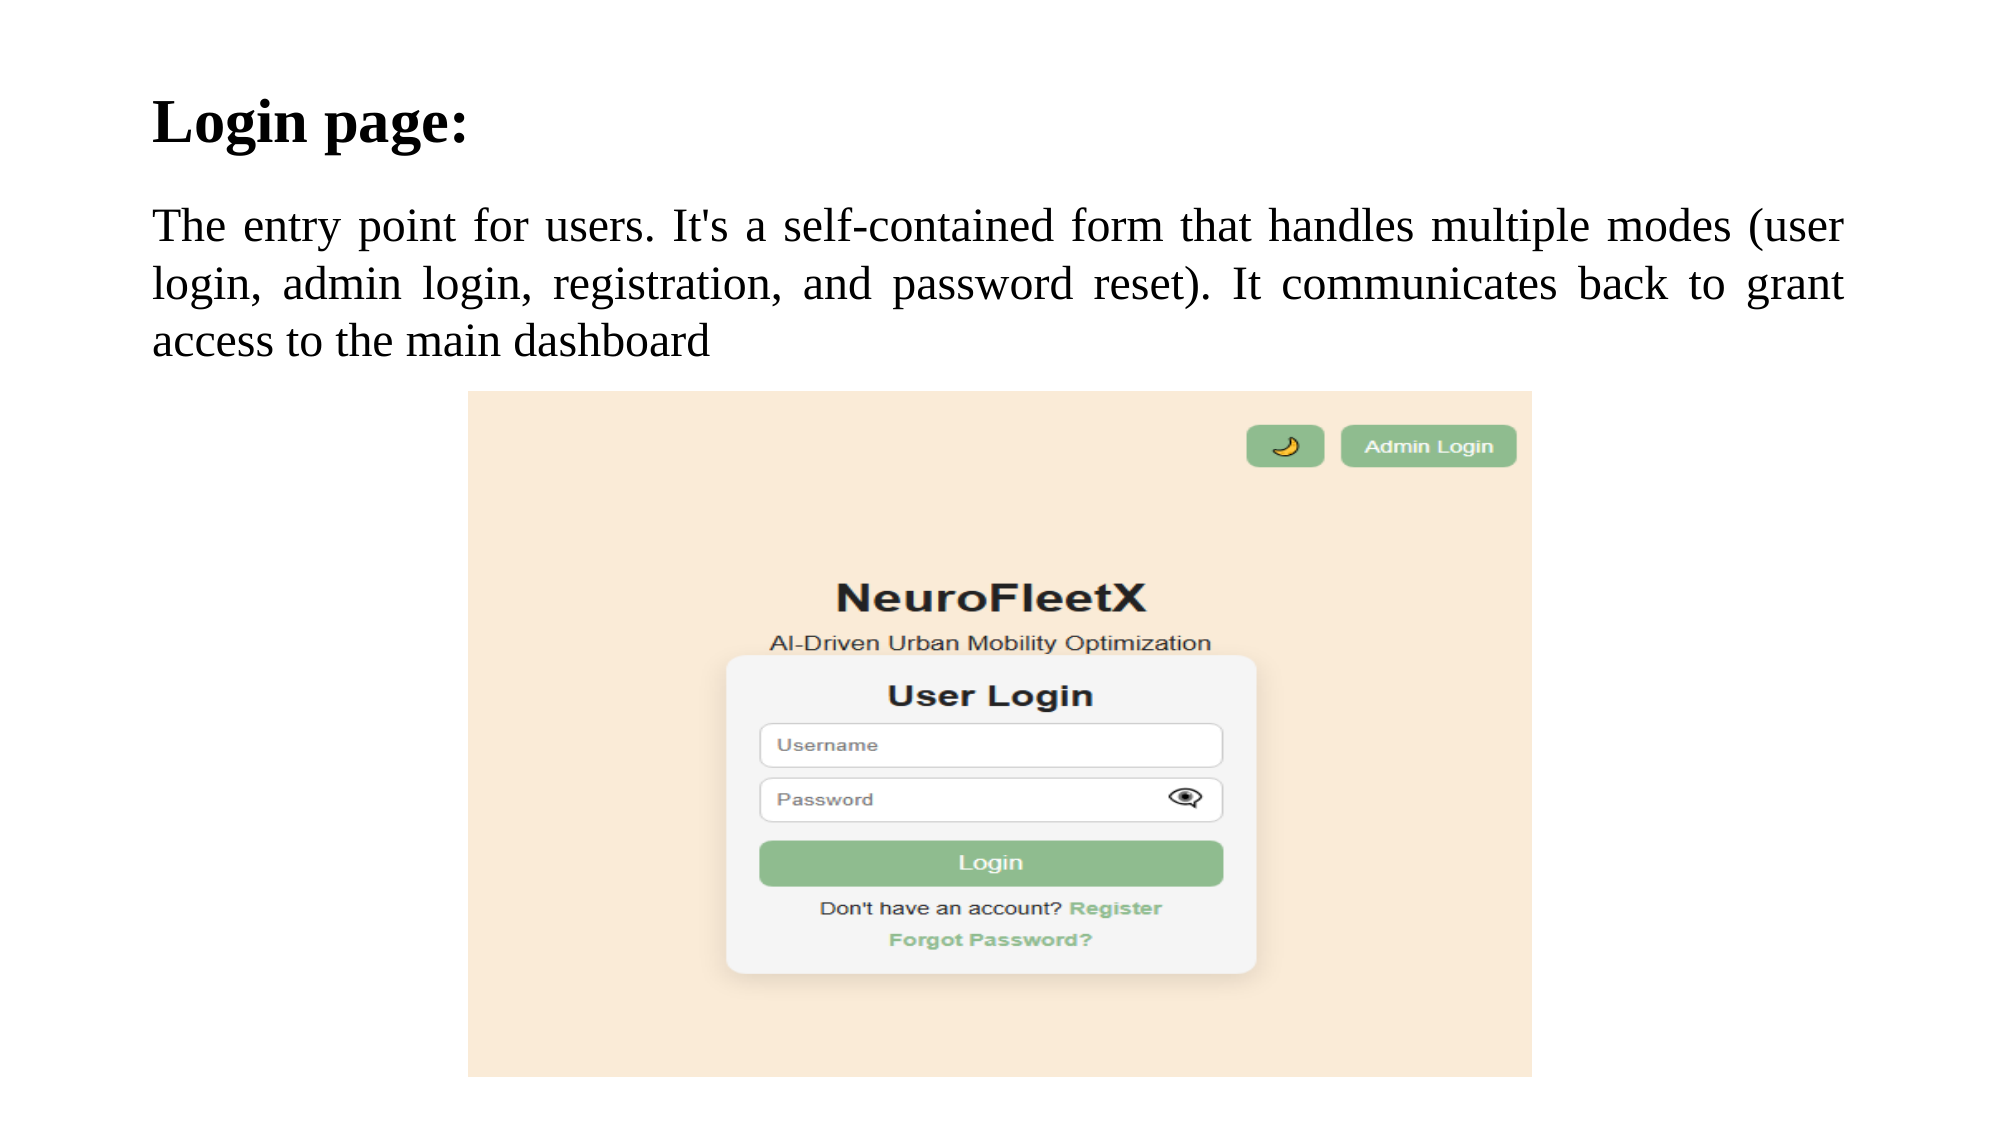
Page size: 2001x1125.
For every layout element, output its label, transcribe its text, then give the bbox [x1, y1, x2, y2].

list Login page: [137, 81, 1863, 152]
picture [468, 391, 1532, 1077]
text_box The entry point for users. It's a self-contained form that handles multiple modes (user login, admin login, registration, and password reset). It communicates back to grant access to the main dashboard [137, 186, 1863, 374]
